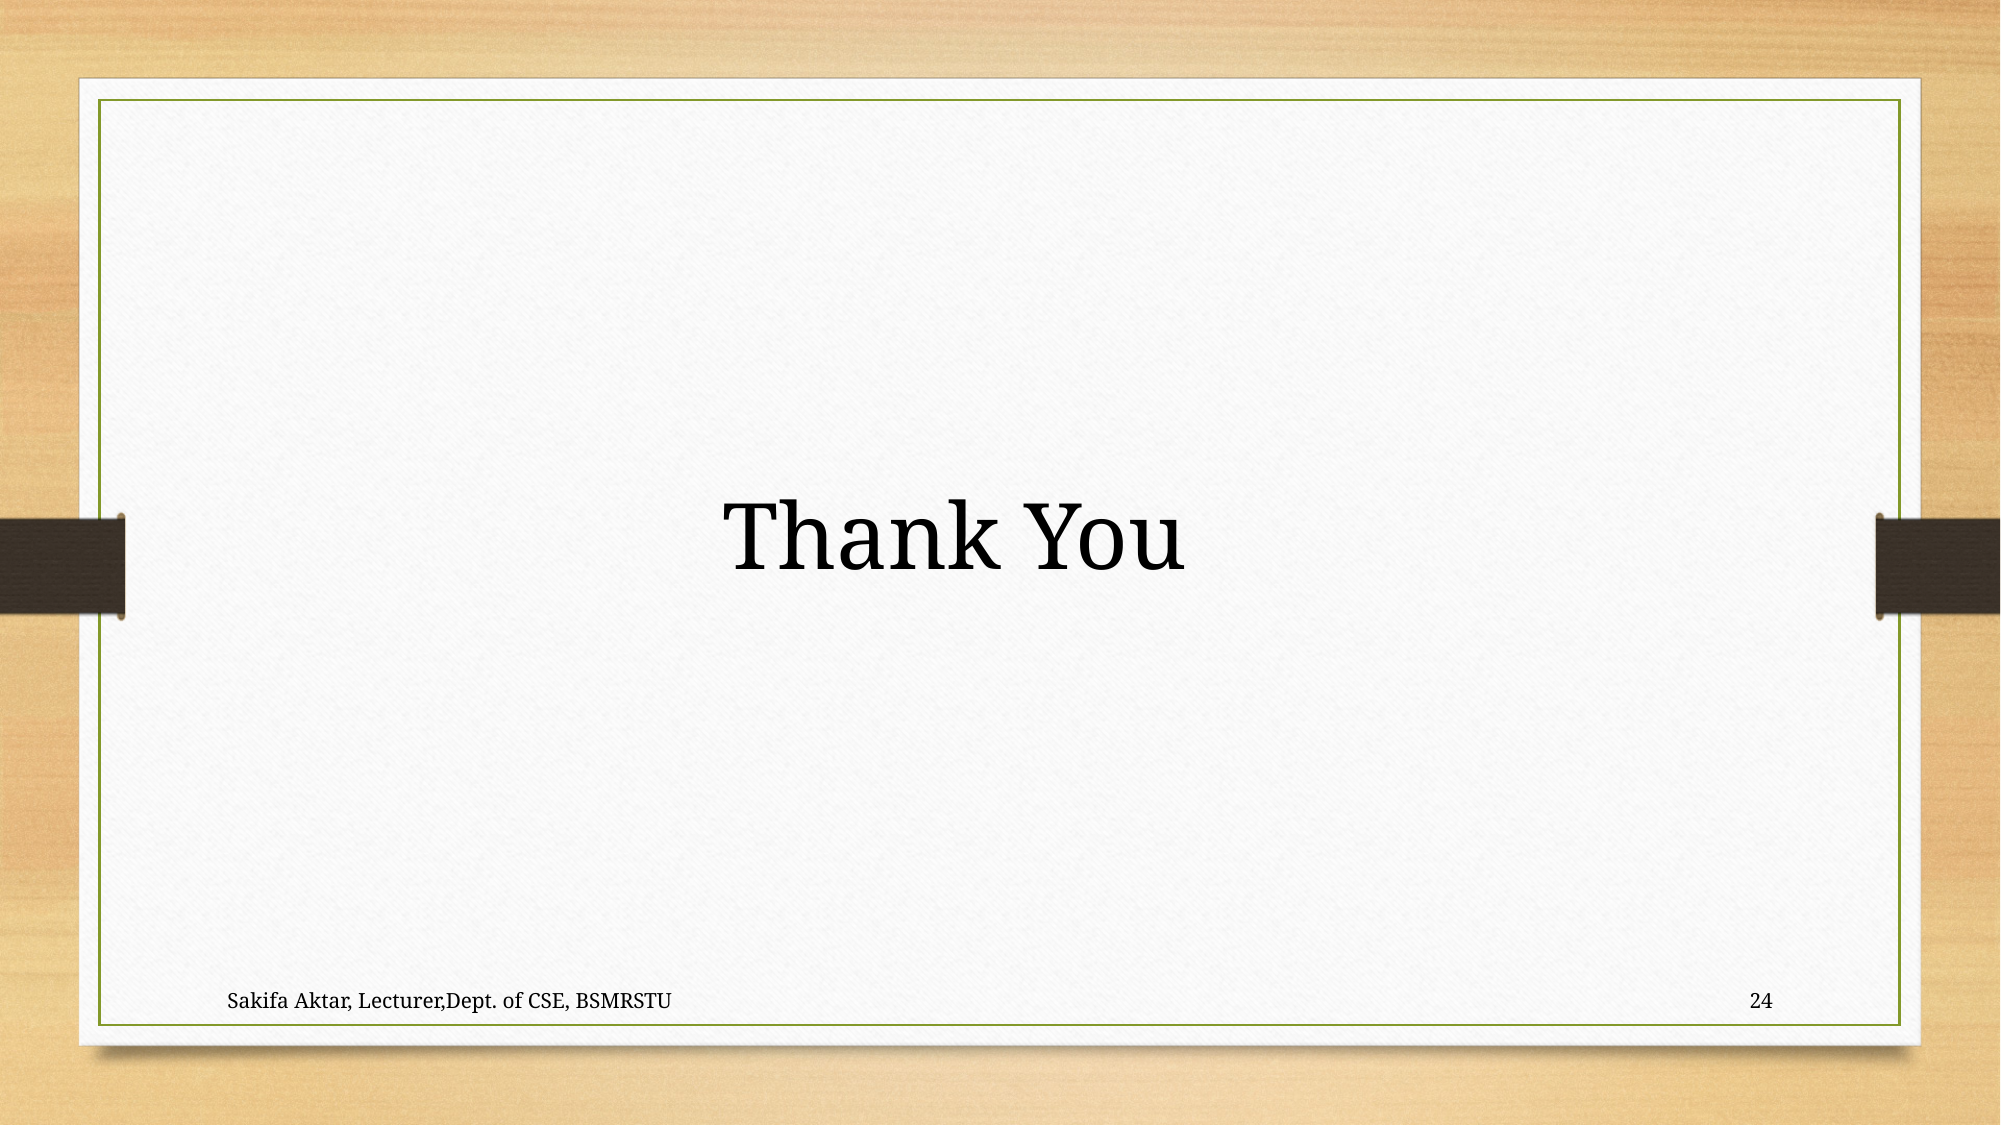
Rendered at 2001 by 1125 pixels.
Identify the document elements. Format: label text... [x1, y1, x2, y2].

slide_number 24 [1698, 979, 1788, 1025]
picture [0, 0, 2001, 1125]
text_box Thank You [546, 470, 1363, 595]
footer Sakifa Aktar, Lecturer,Dept. of CSE, BSMRSTU [212, 979, 1411, 1025]
